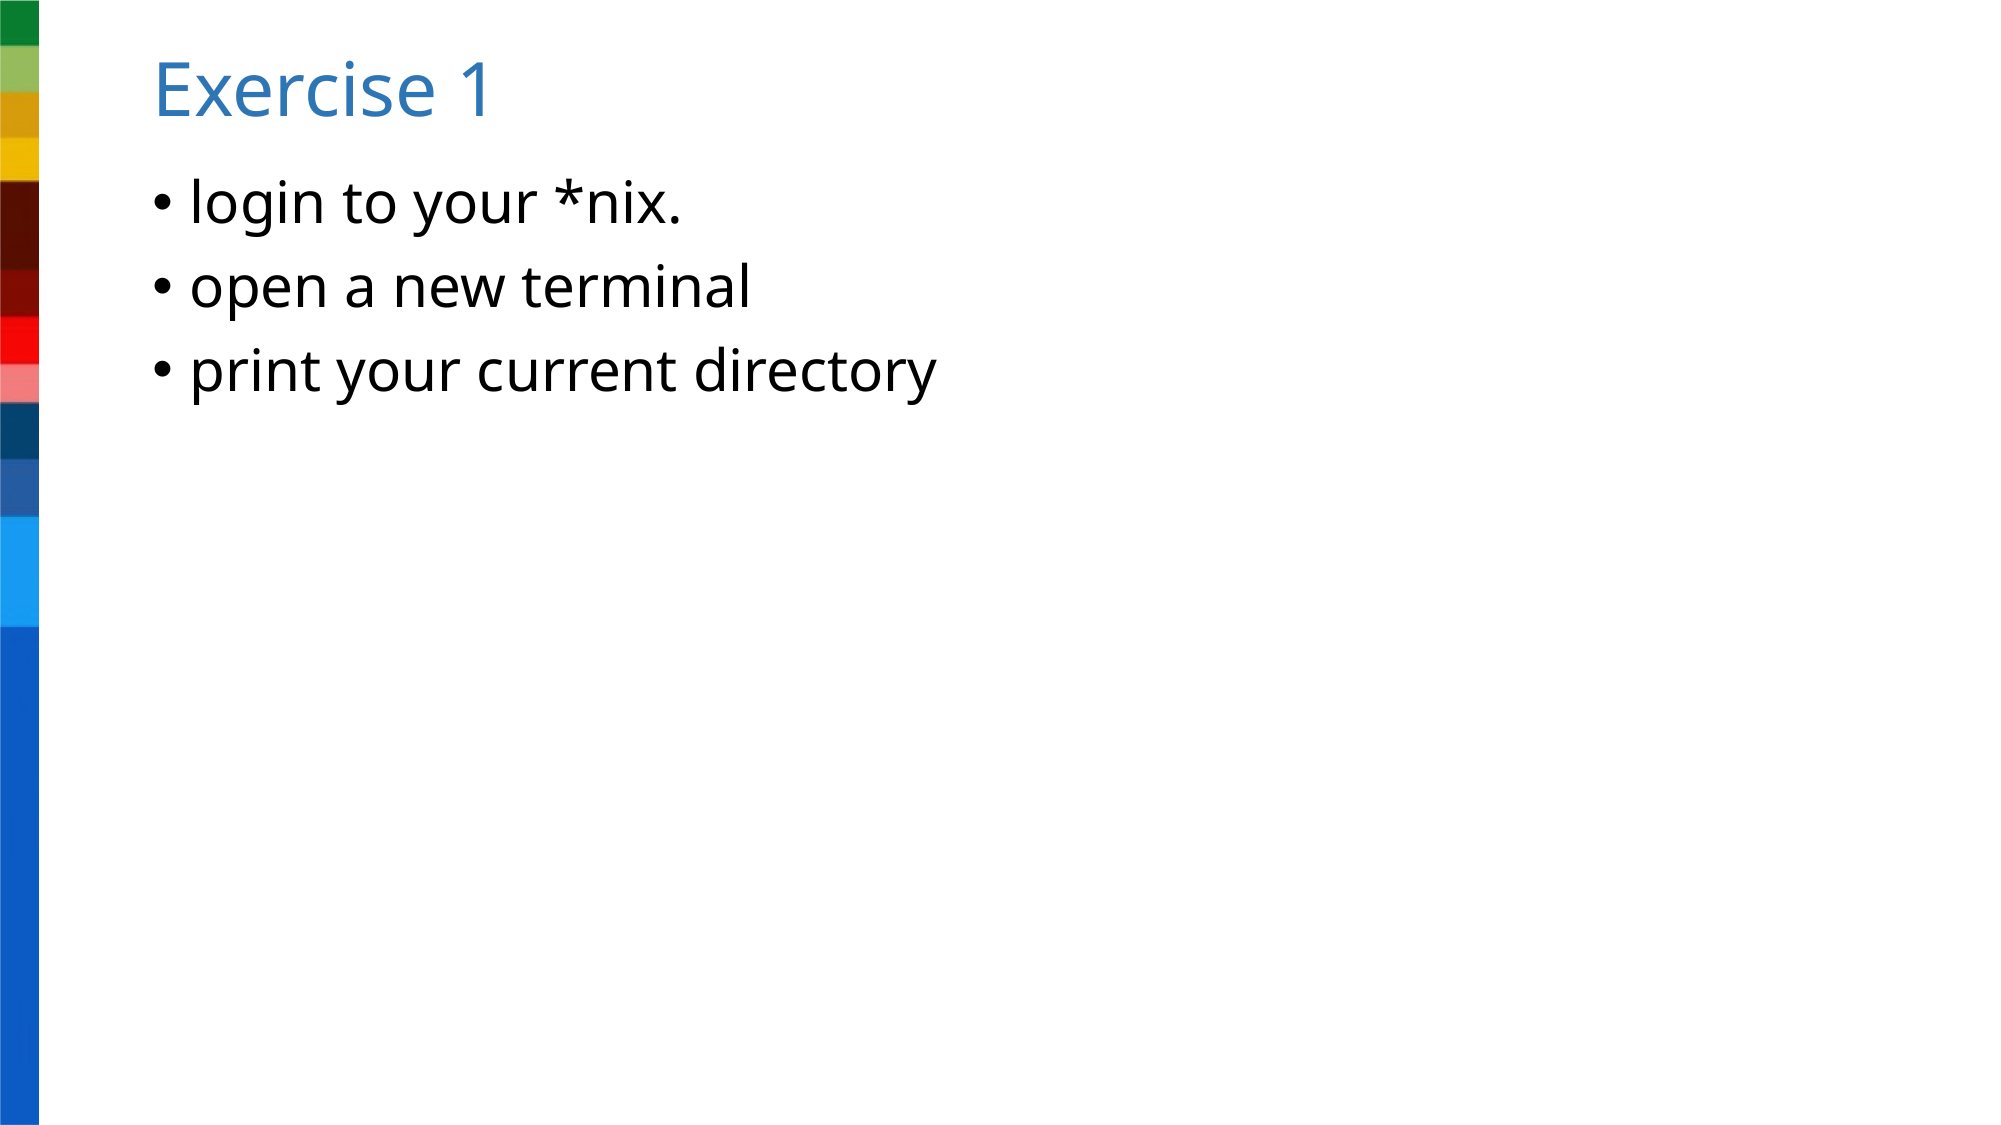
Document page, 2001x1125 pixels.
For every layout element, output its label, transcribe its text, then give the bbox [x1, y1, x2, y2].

list login to your *nix. open a new terminal print your current directory [137, 165, 1863, 1014]
picture [0, 1, 582, 1124]
title Exercise 1 [137, 41, 1863, 143]
